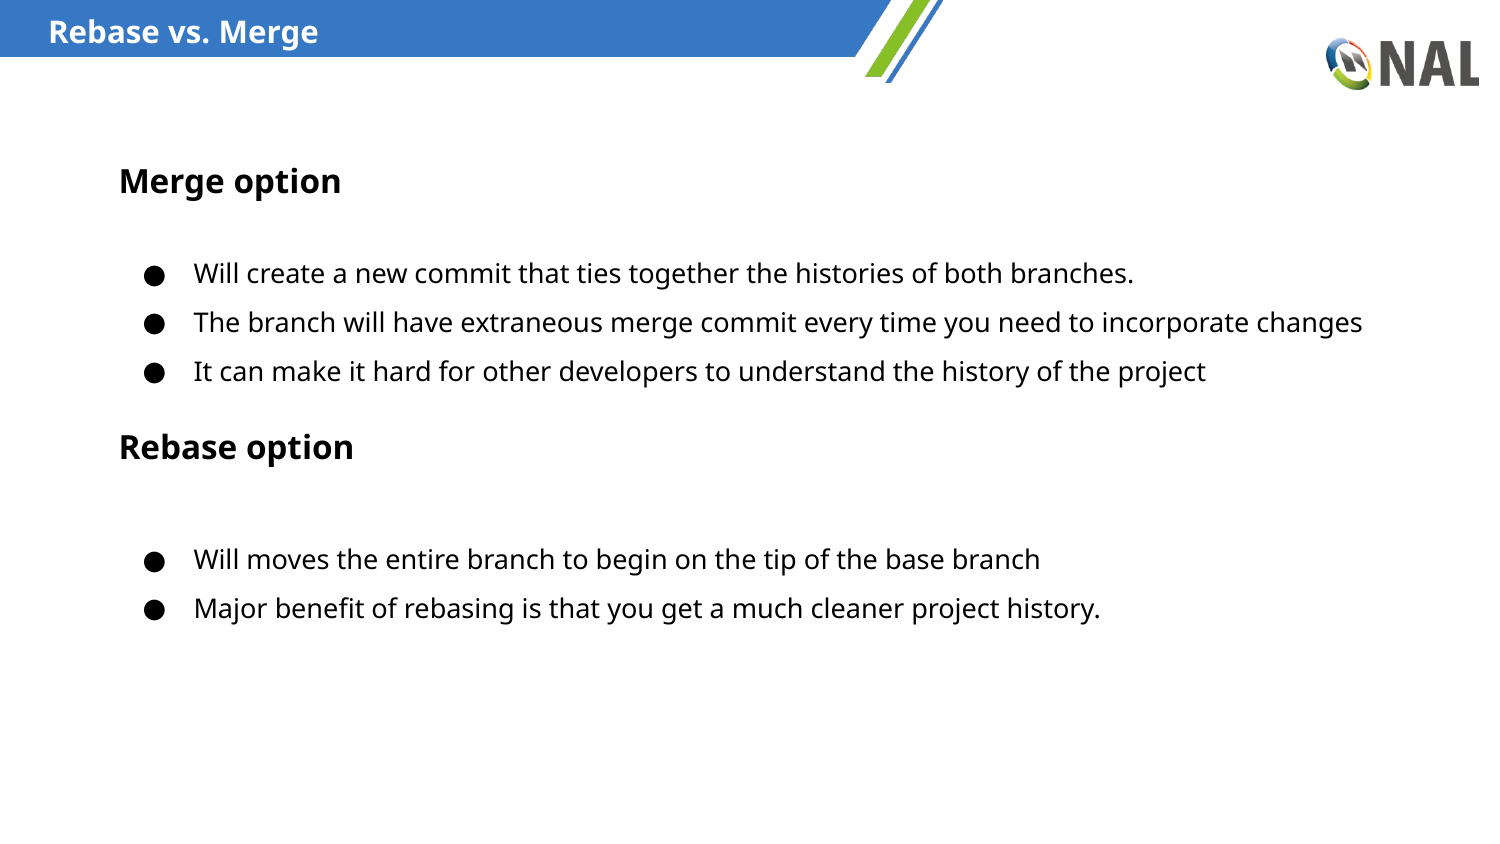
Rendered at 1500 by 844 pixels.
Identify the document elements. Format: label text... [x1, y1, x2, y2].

text_box Merge option Will create a new commit that ties together the histories of both branches. The branch will have extraneous merge commit every time you need to incorporate changes It can make it hard for other developers to understand the history of the project Rebase option Will moves the entire branch to begin on the tip of the base branch Major benefit of rebasing is that you get a much cleaner project history. [103, 145, 1397, 779]
picture [1326, 38, 1479, 90]
picture [0, 0, 943, 83]
